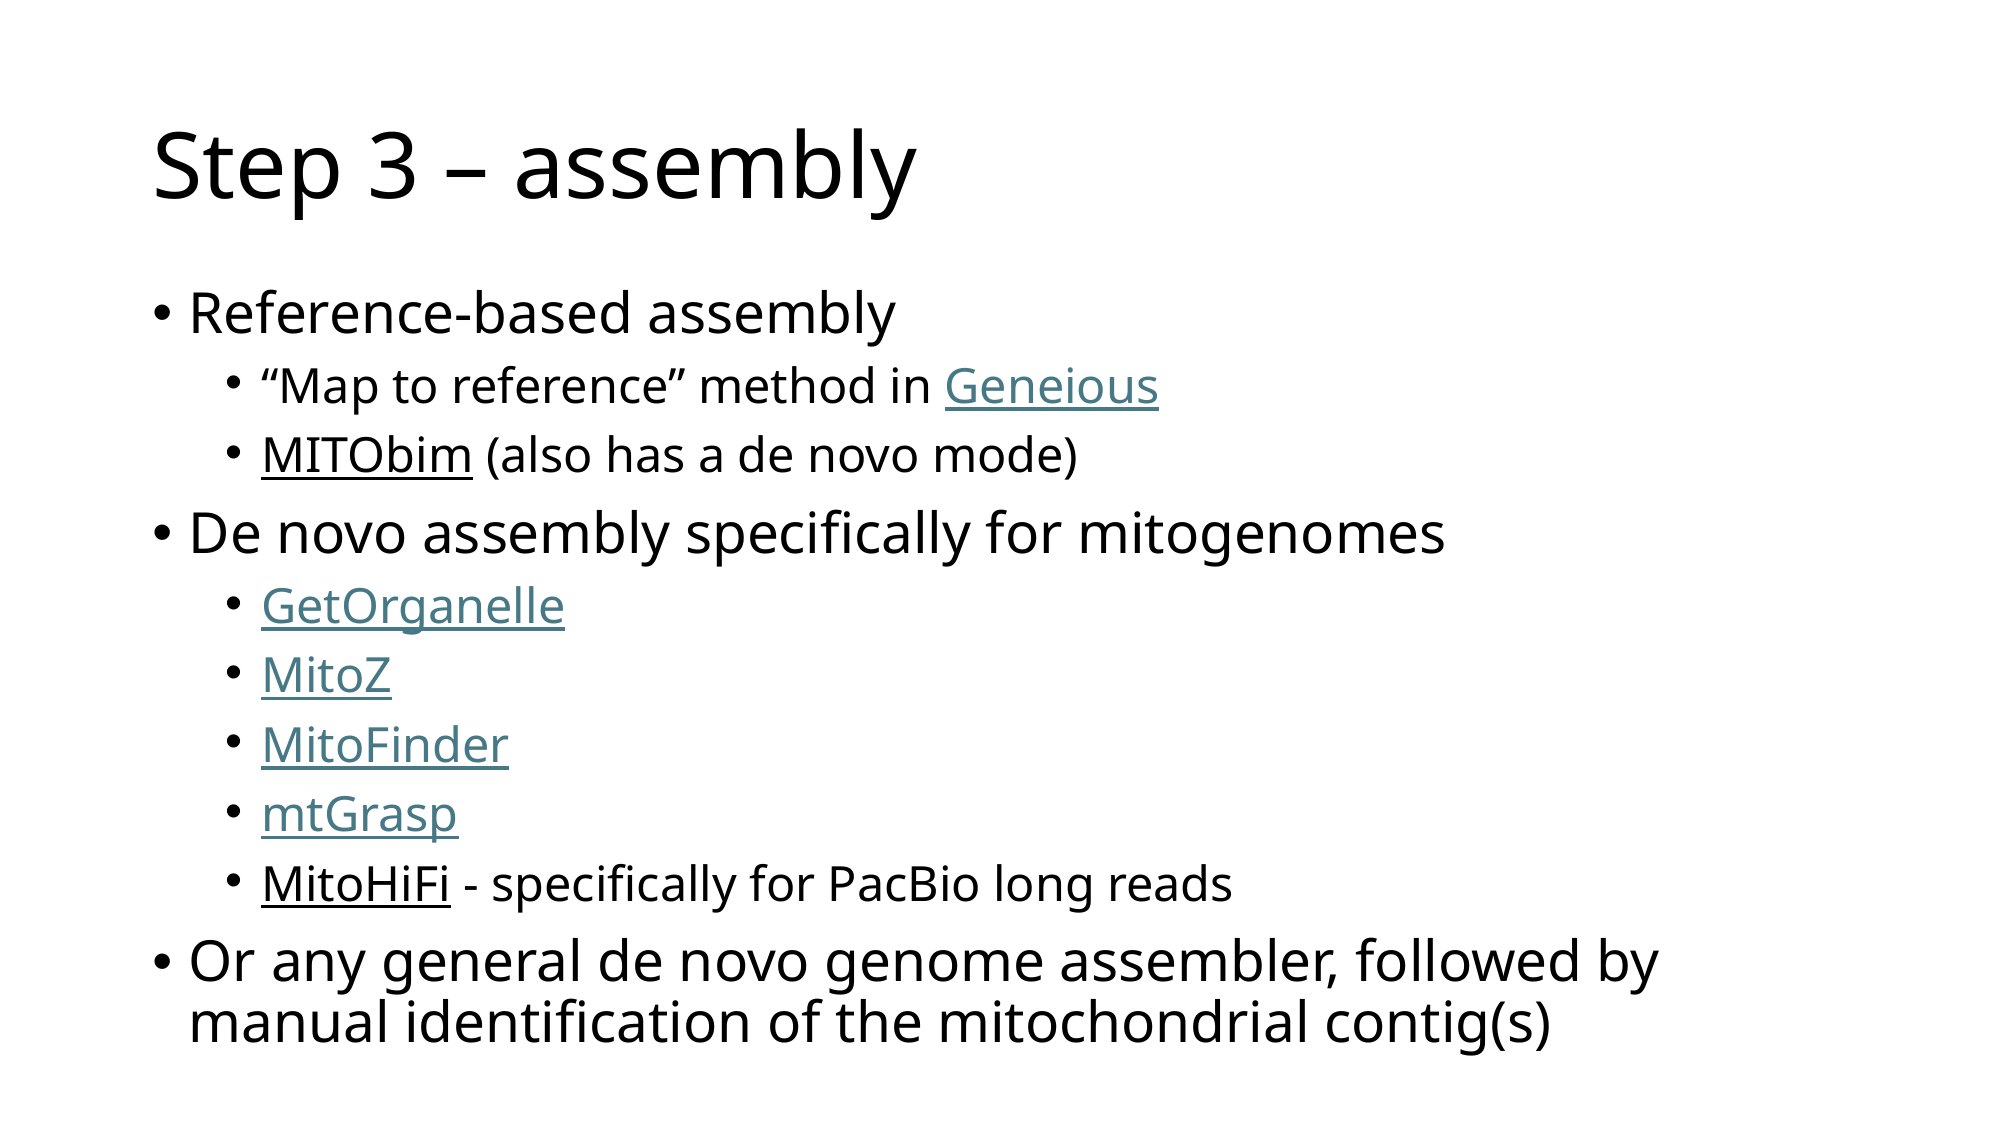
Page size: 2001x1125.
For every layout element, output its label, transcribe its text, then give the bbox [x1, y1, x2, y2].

list Reference-based assembly “Map to reference” method in Geneious MITObim (also has a de novo mode) De novo assembly specifically for mitogenomes GetOrganelle MitoZ MitoFinder mtGrasp MitoHiFi - specifically for PacBio long reads Or any general de novo genome assembler, followed by manual identification of the mitochondrial contig(s) [137, 277, 1863, 1066]
title Step 3 – assembly [137, 59, 1863, 277]
